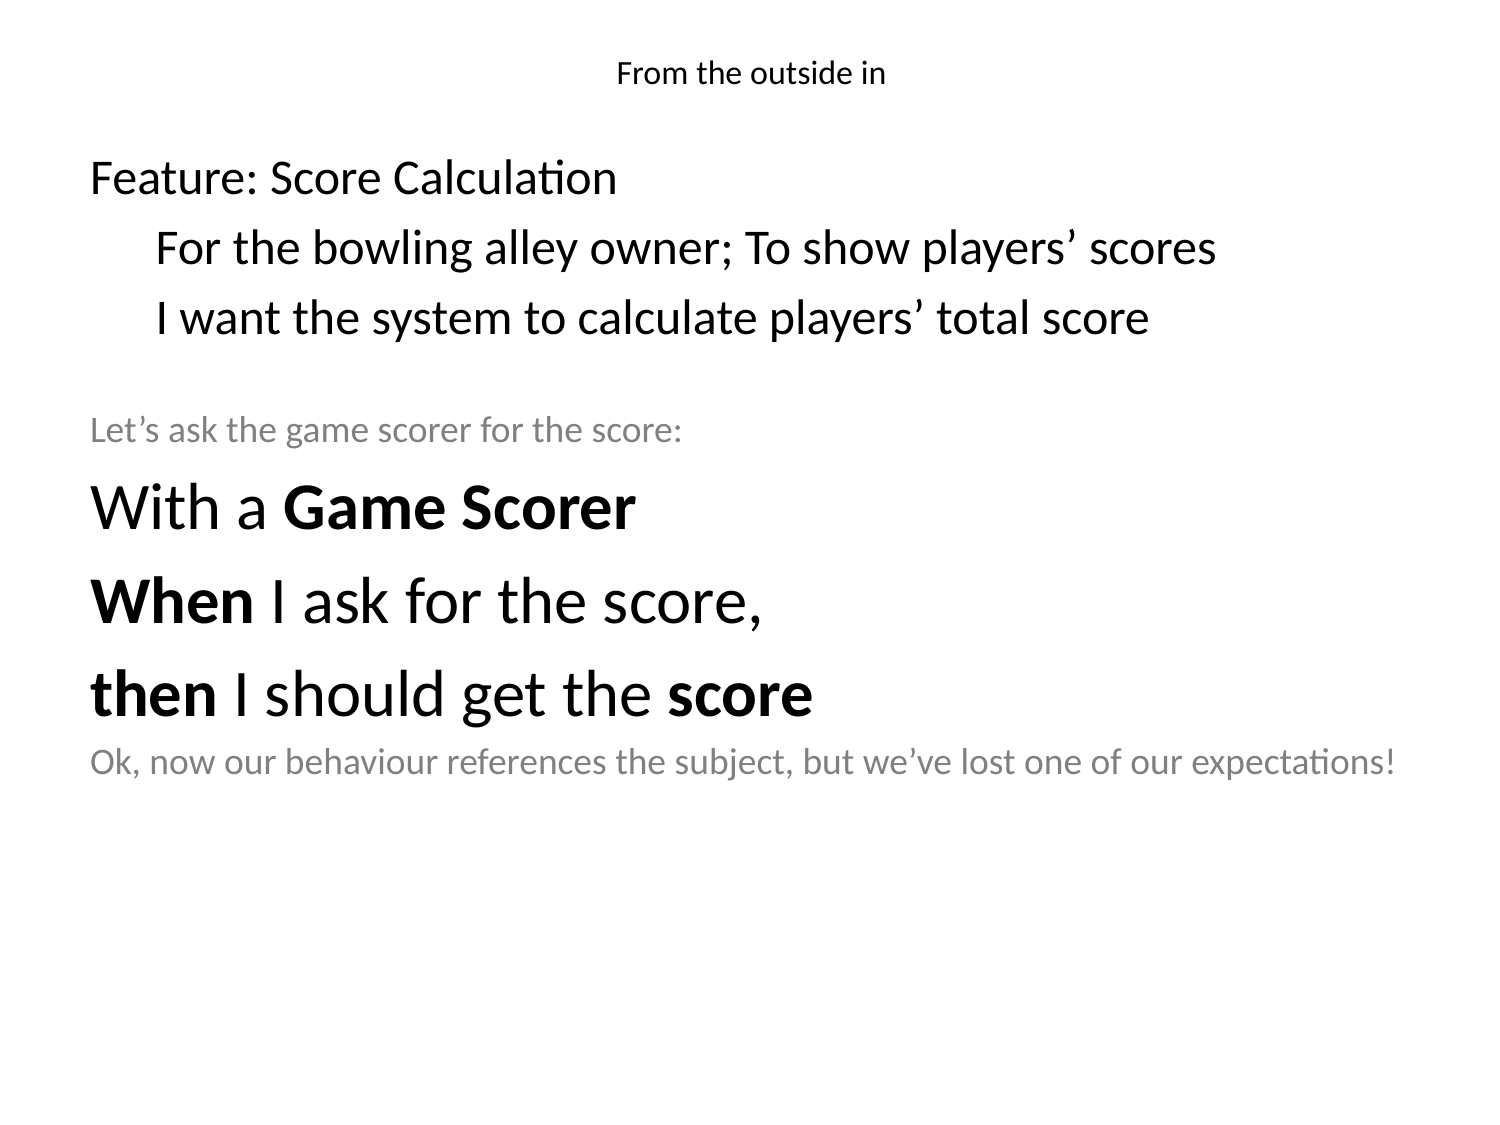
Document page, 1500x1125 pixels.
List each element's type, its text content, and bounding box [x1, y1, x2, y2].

list Feature: Score Calculation For the bowling alley owner; To show players’ scores I want the system to calculate players’ total score Let’s ask the game scorer for the score: With a Game Scorer When I ask for the score, then I should get the score Ok, now our behaviour references the subject, but we’ve lost one of our expectations! [75, 137, 1425, 1005]
title From the outside in [76, 42, 1427, 100]
